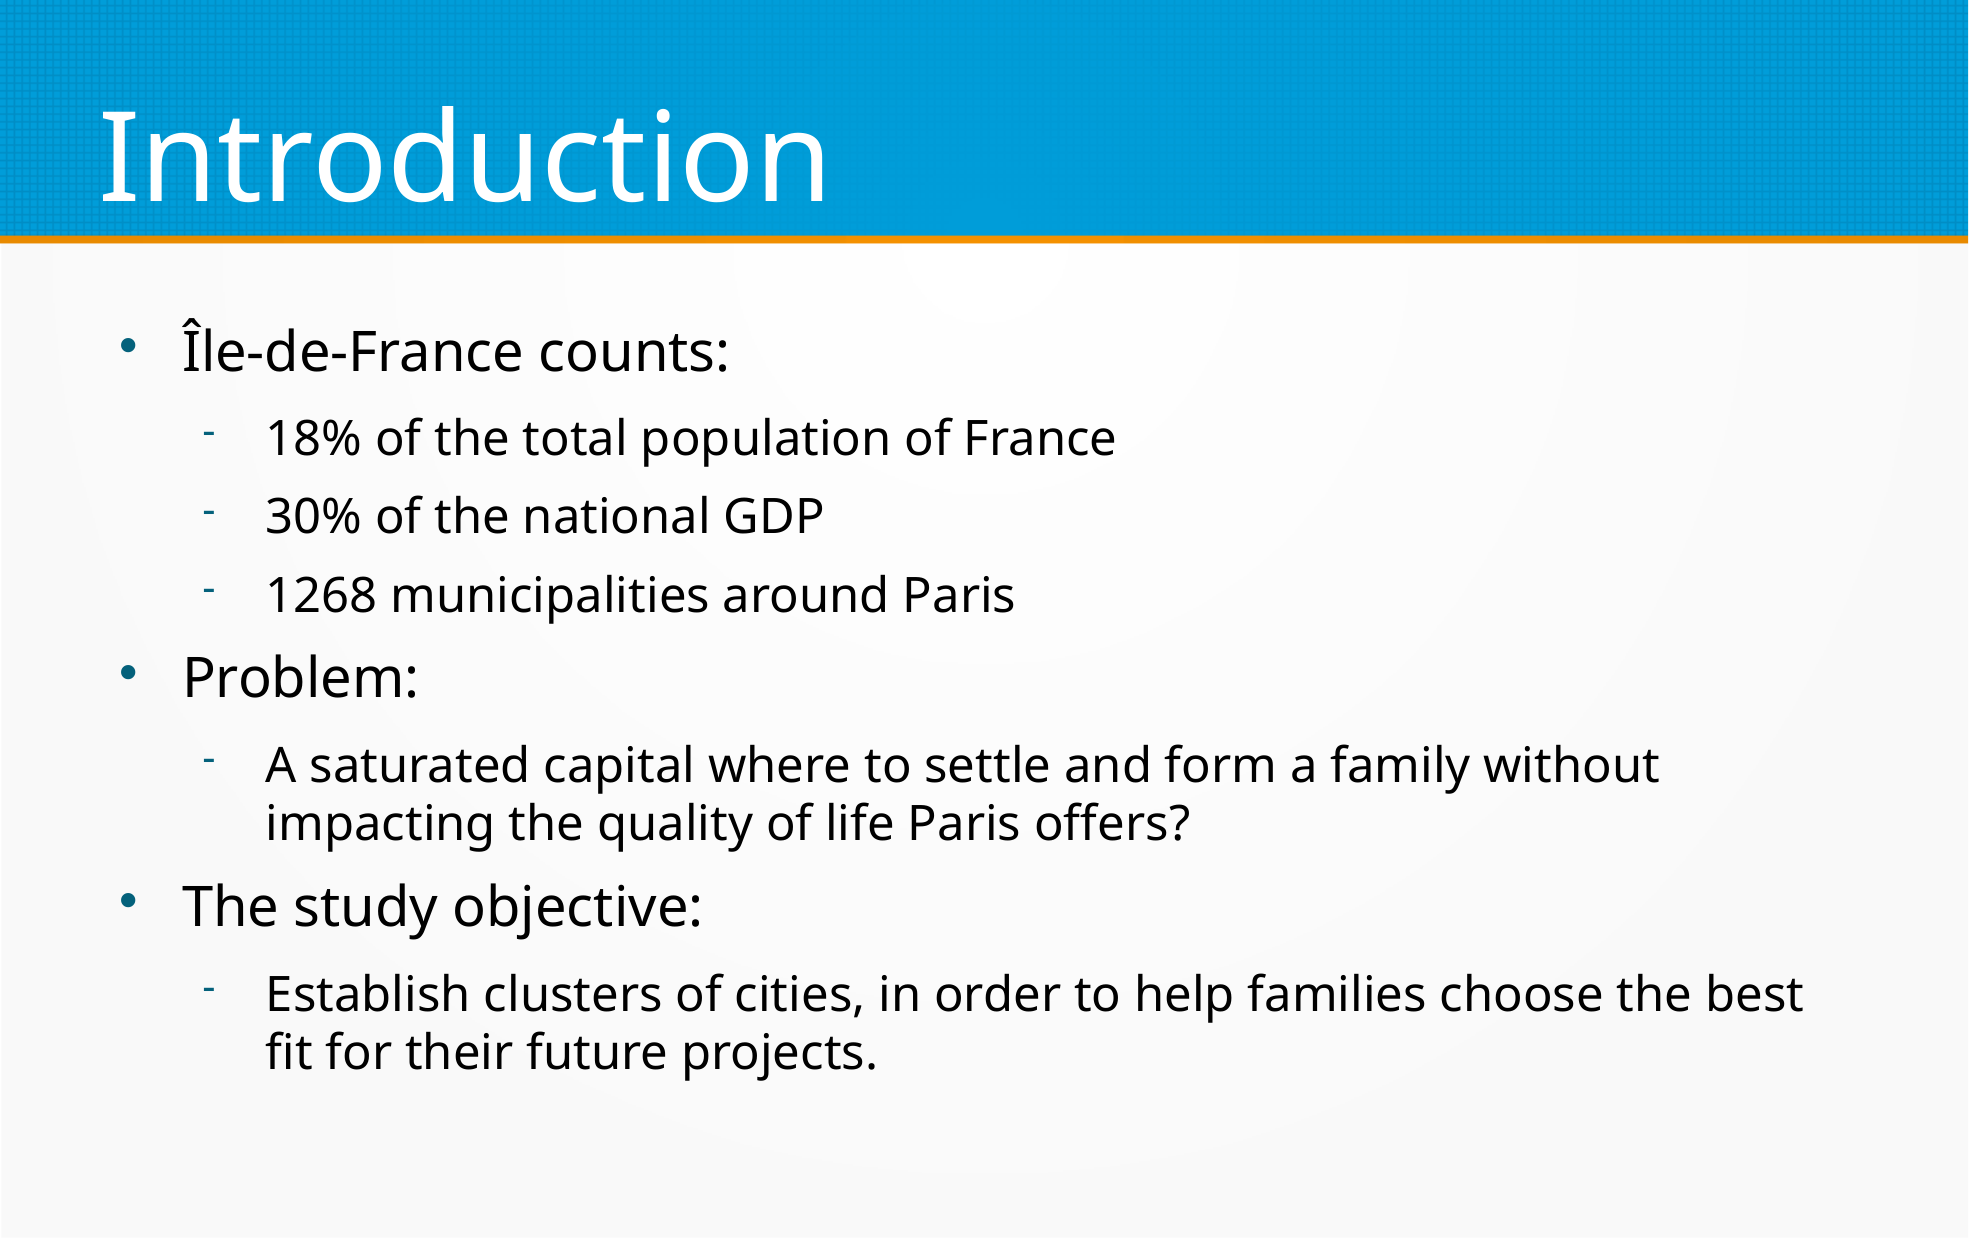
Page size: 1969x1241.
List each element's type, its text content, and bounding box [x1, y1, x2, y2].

text_box Introduction [98, 19, 1870, 227]
text_box Île-de-France counts: 18% of the total population of France 30% of the national GDP 1268 municipalities around Paris Problem: A saturated capital where to settle and form a family without impacting the quality of life Paris offers? The study objective: Establish clusters of cities, in order to help families choose the best fit for their future projects. [98, 314, 1860, 1080]
picture [0, 236, 1969, 1241]
